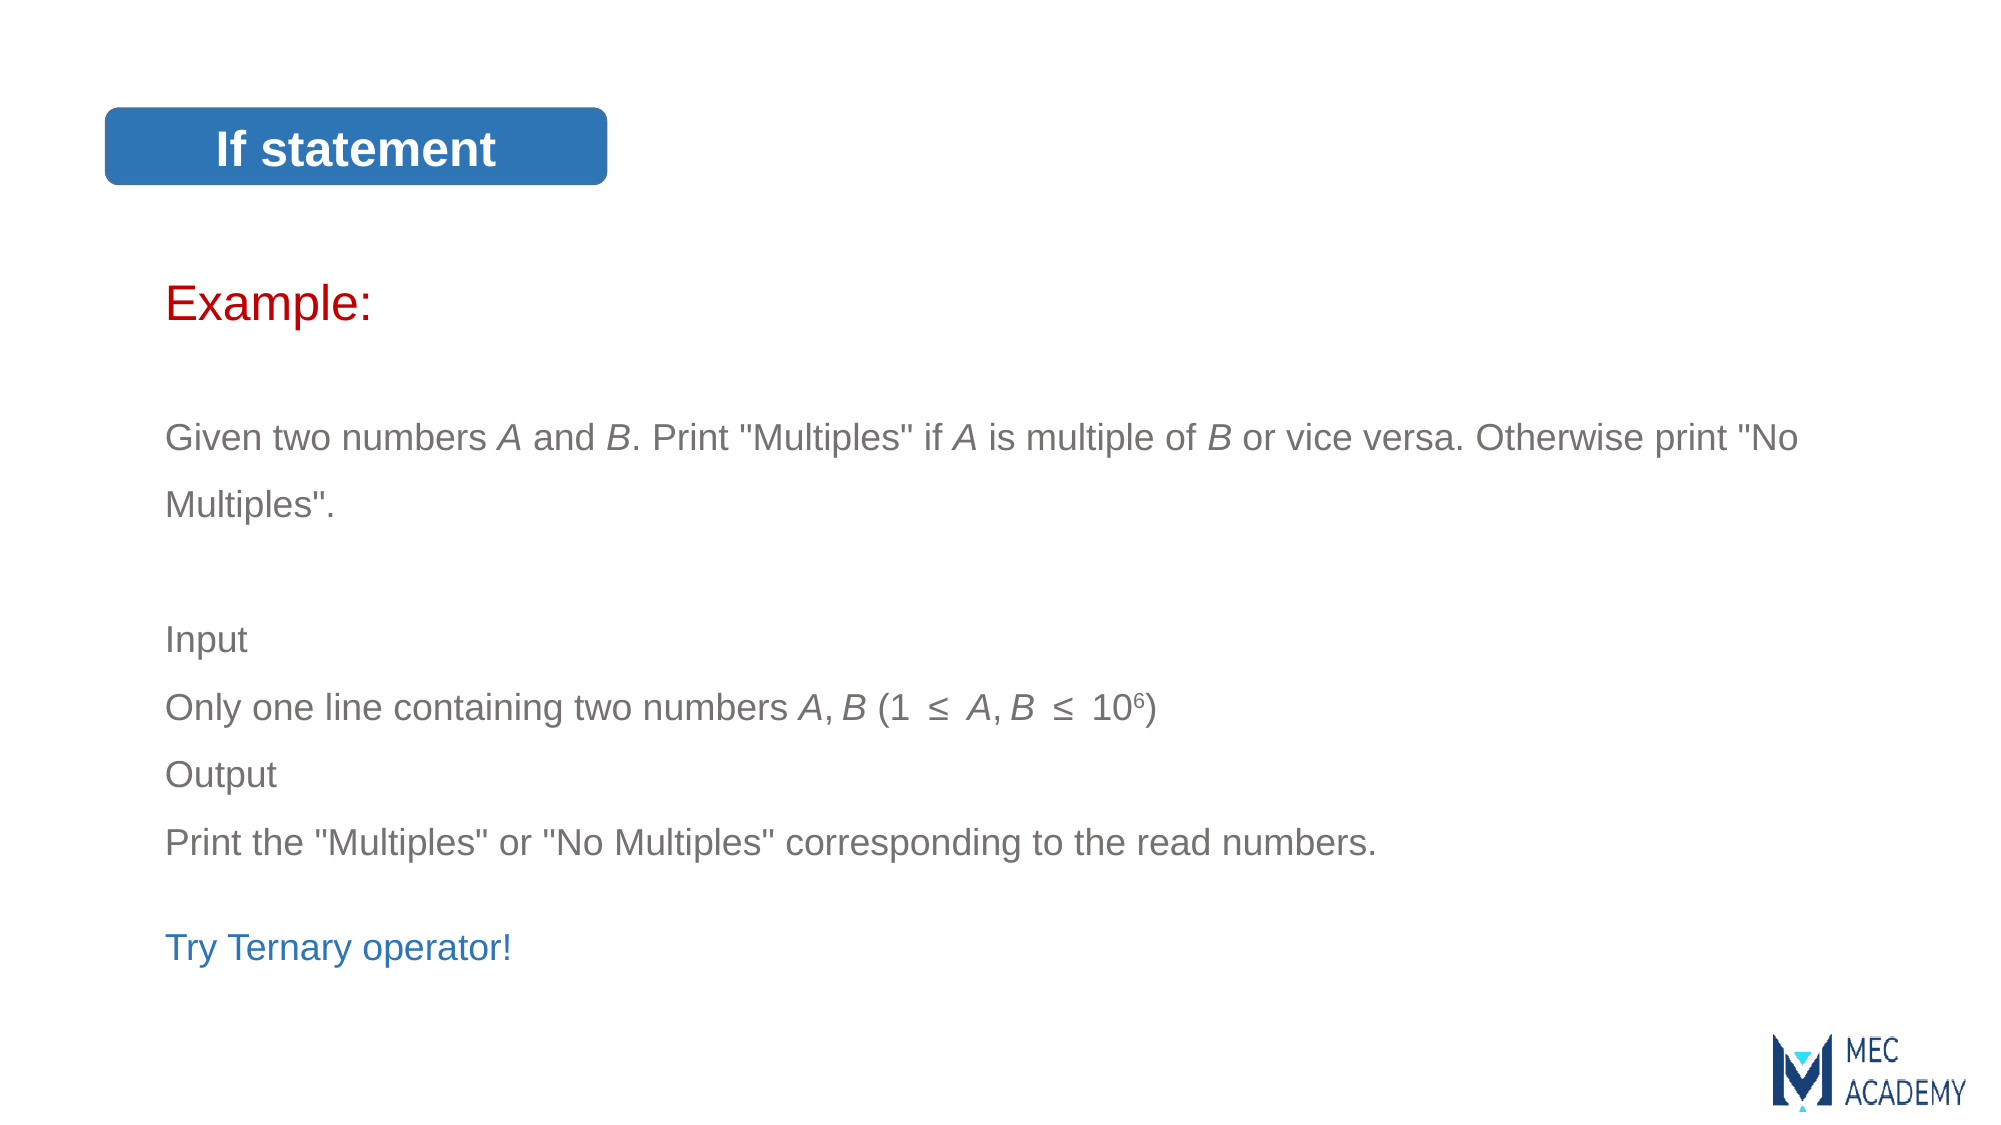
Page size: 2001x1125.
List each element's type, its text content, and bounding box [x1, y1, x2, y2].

text_box Example: Given two numbers A and B. Print "Multiples" if A is multiple of B or vice versa. Otherwise print "No Multiples". Input Only one line containing two numbers A, B (1 ≤ A, B ≤ 106) Output Print the "Multiples" or "No Multiples" corresponding to the read numbers. Try Ternary operator! [149, 262, 1981, 975]
picture [1773, 1034, 1966, 1112]
text_box If statement [105, 108, 607, 185]
